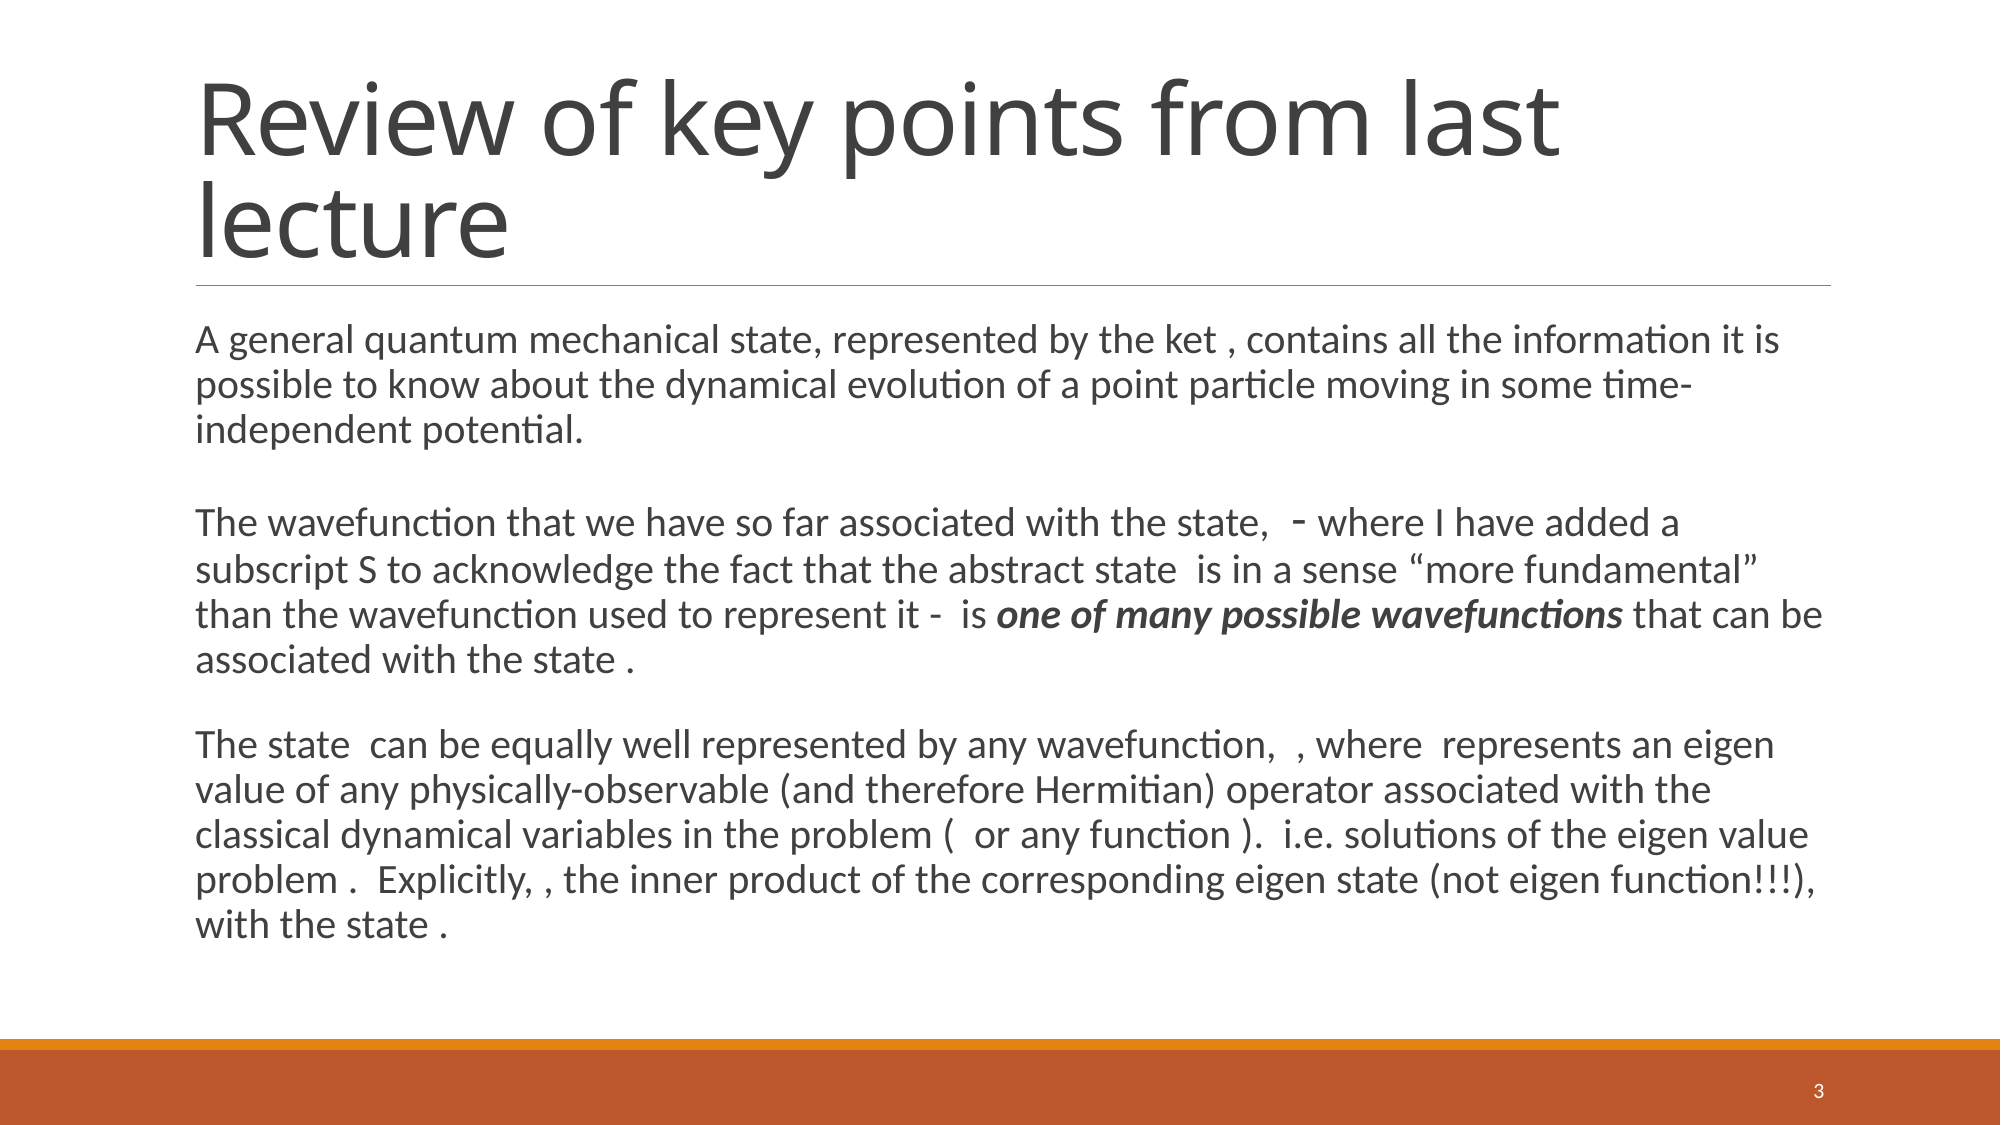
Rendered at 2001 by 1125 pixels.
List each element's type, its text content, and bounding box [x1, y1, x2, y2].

title Review of key points from last lecture [180, 47, 1830, 285]
slide_number 3 [1624, 1059, 1840, 1120]
